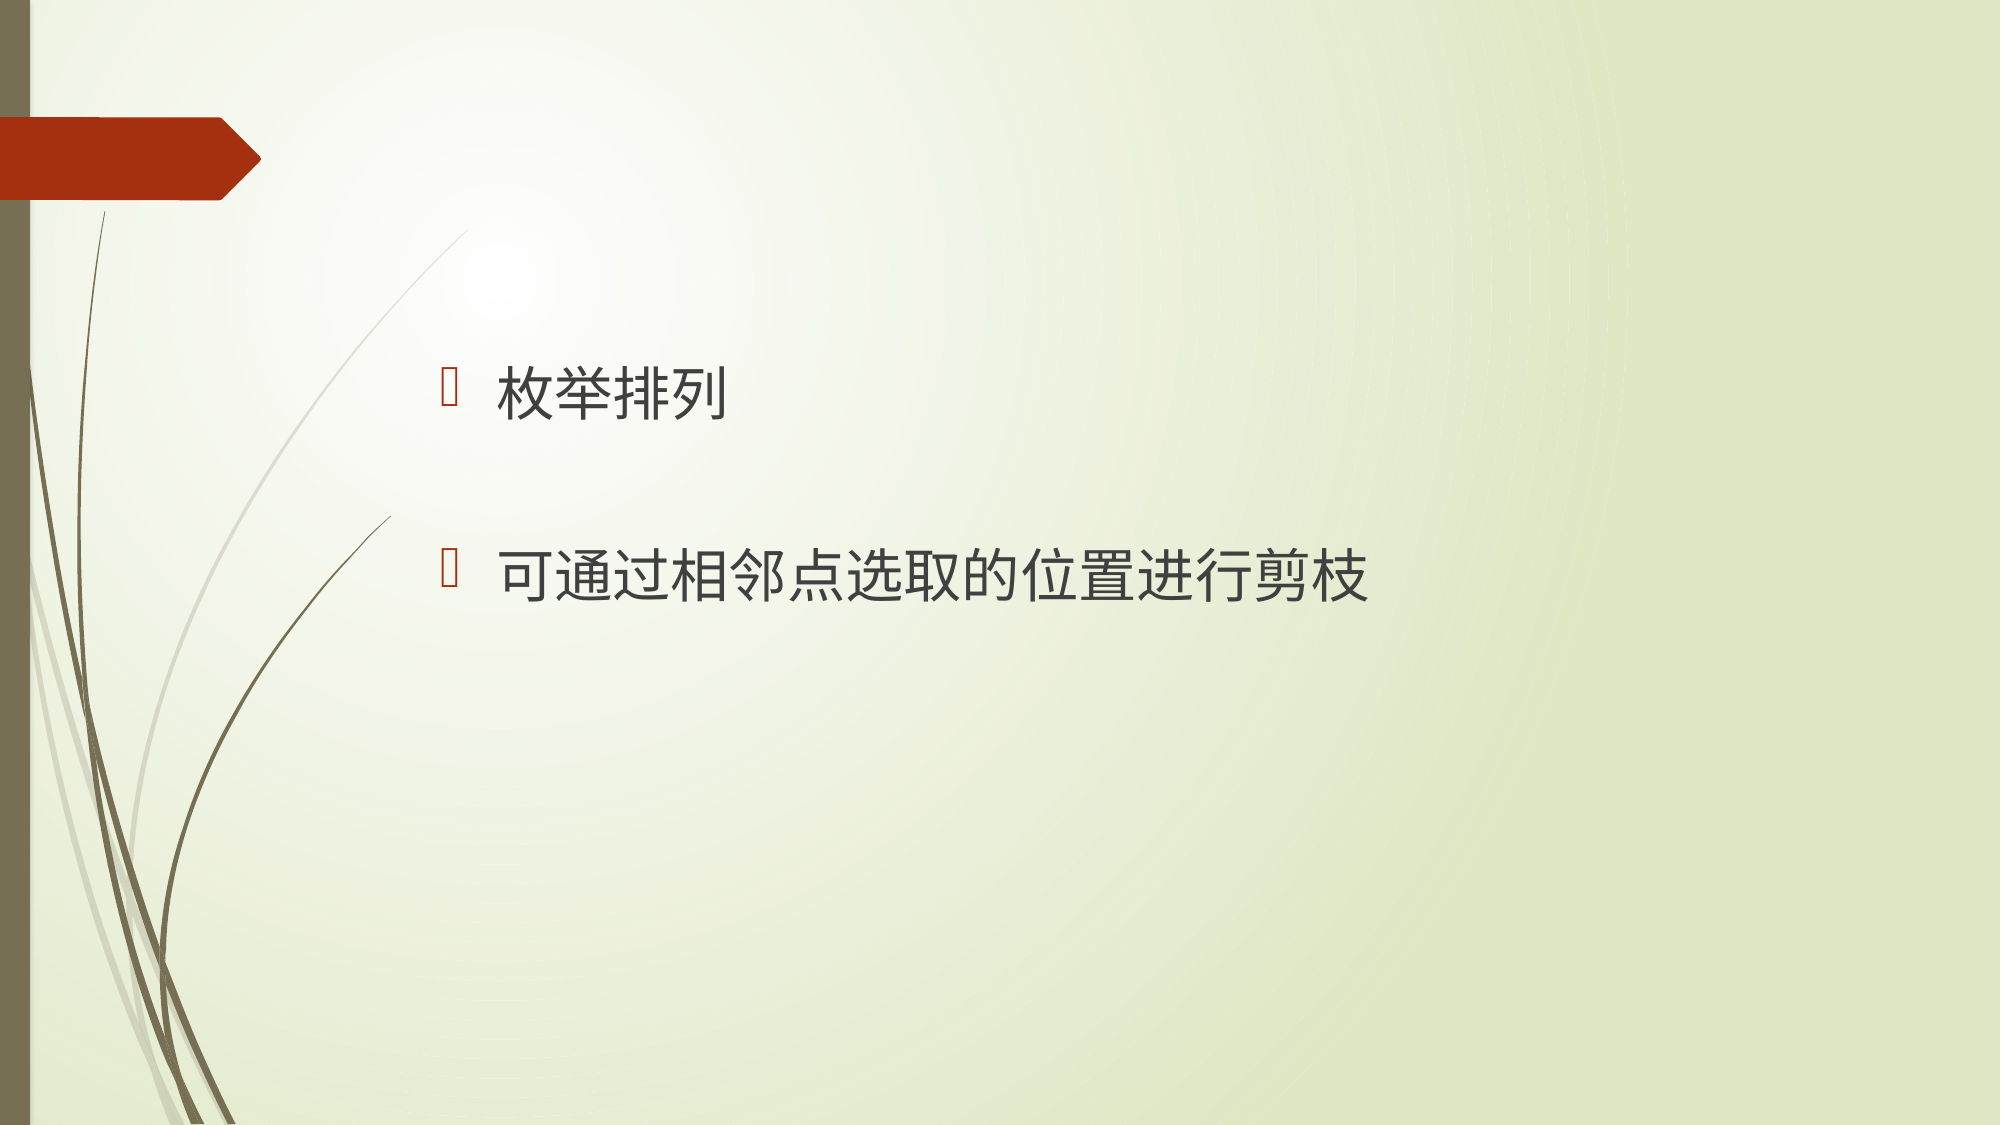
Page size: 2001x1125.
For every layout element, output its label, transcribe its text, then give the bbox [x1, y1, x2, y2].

list 枚举排列 可通过相邻点选取的位置进行剪枝 [424, 350, 1888, 970]
